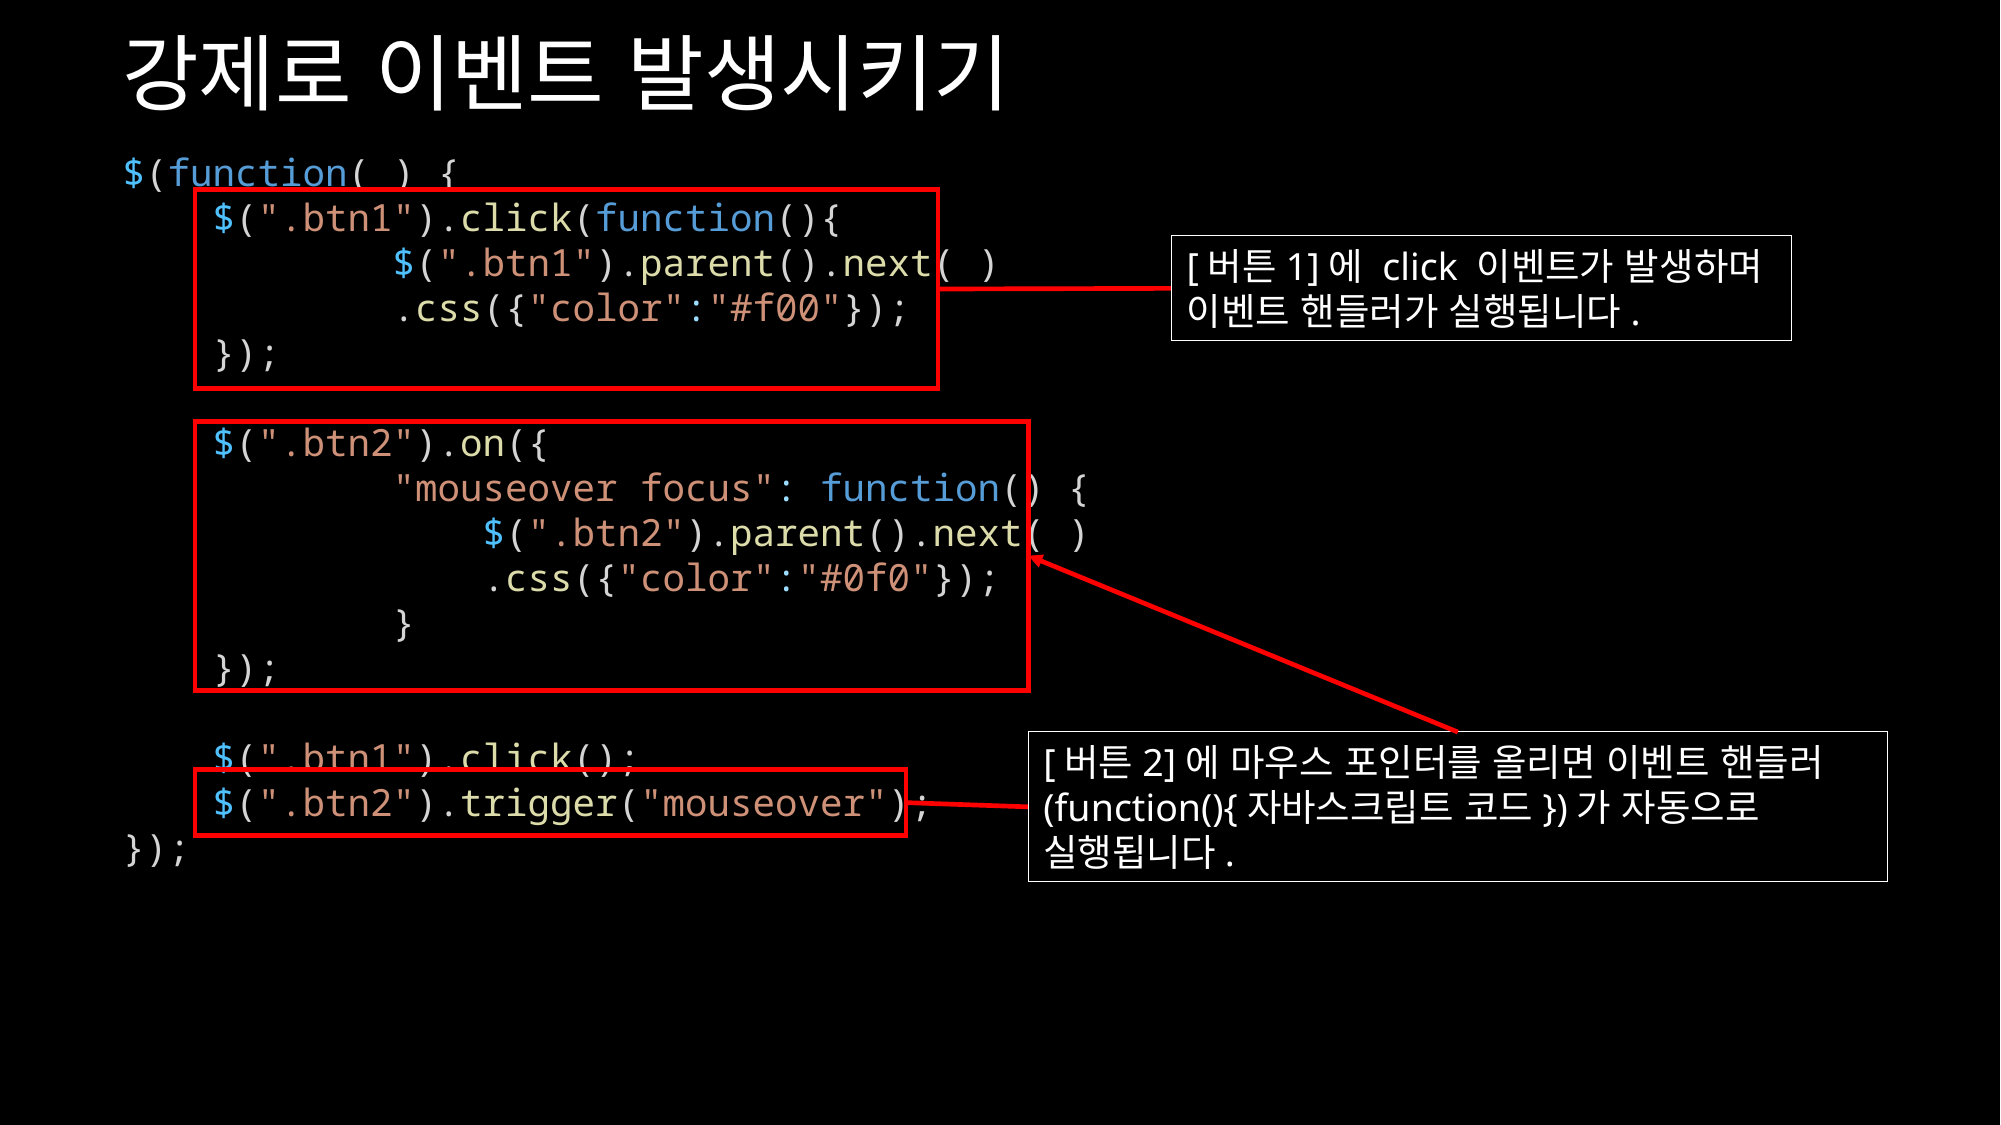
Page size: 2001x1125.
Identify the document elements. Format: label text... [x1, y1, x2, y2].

text_box [194, 188, 939, 390]
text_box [1028, 555, 1458, 733]
text_box [194, 769, 907, 837]
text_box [906, 802, 1029, 808]
text_box [버튼2]에 마우스 포인터를 올리면 이벤트 핸들러 (function(){자바스크립트 코드})가 자동으로 실행됩니다. [1028, 731, 1888, 882]
text_box [194, 420, 1030, 691]
text_box 강제로 이벤트 발생시키기 [107, 13, 1888, 129]
text_box $(function( ) { $(".btn1").click(function(){ $(".btn1").parent().next( ) .css({"color":"#f00"}); }); $(".btn2").on({ "mouseover focus": function() { $(".btn2").parent().next( ) .css({"color":"#0f0"}); } }); $(".btn1").click(); $(".btn2").trigger("mouseover"); }); [107, 141, 1108, 877]
text_box [버튼1]에 click 이벤트가 발생하며 이벤트 핸들러가 실행됩니다. [1171, 235, 1792, 341]
